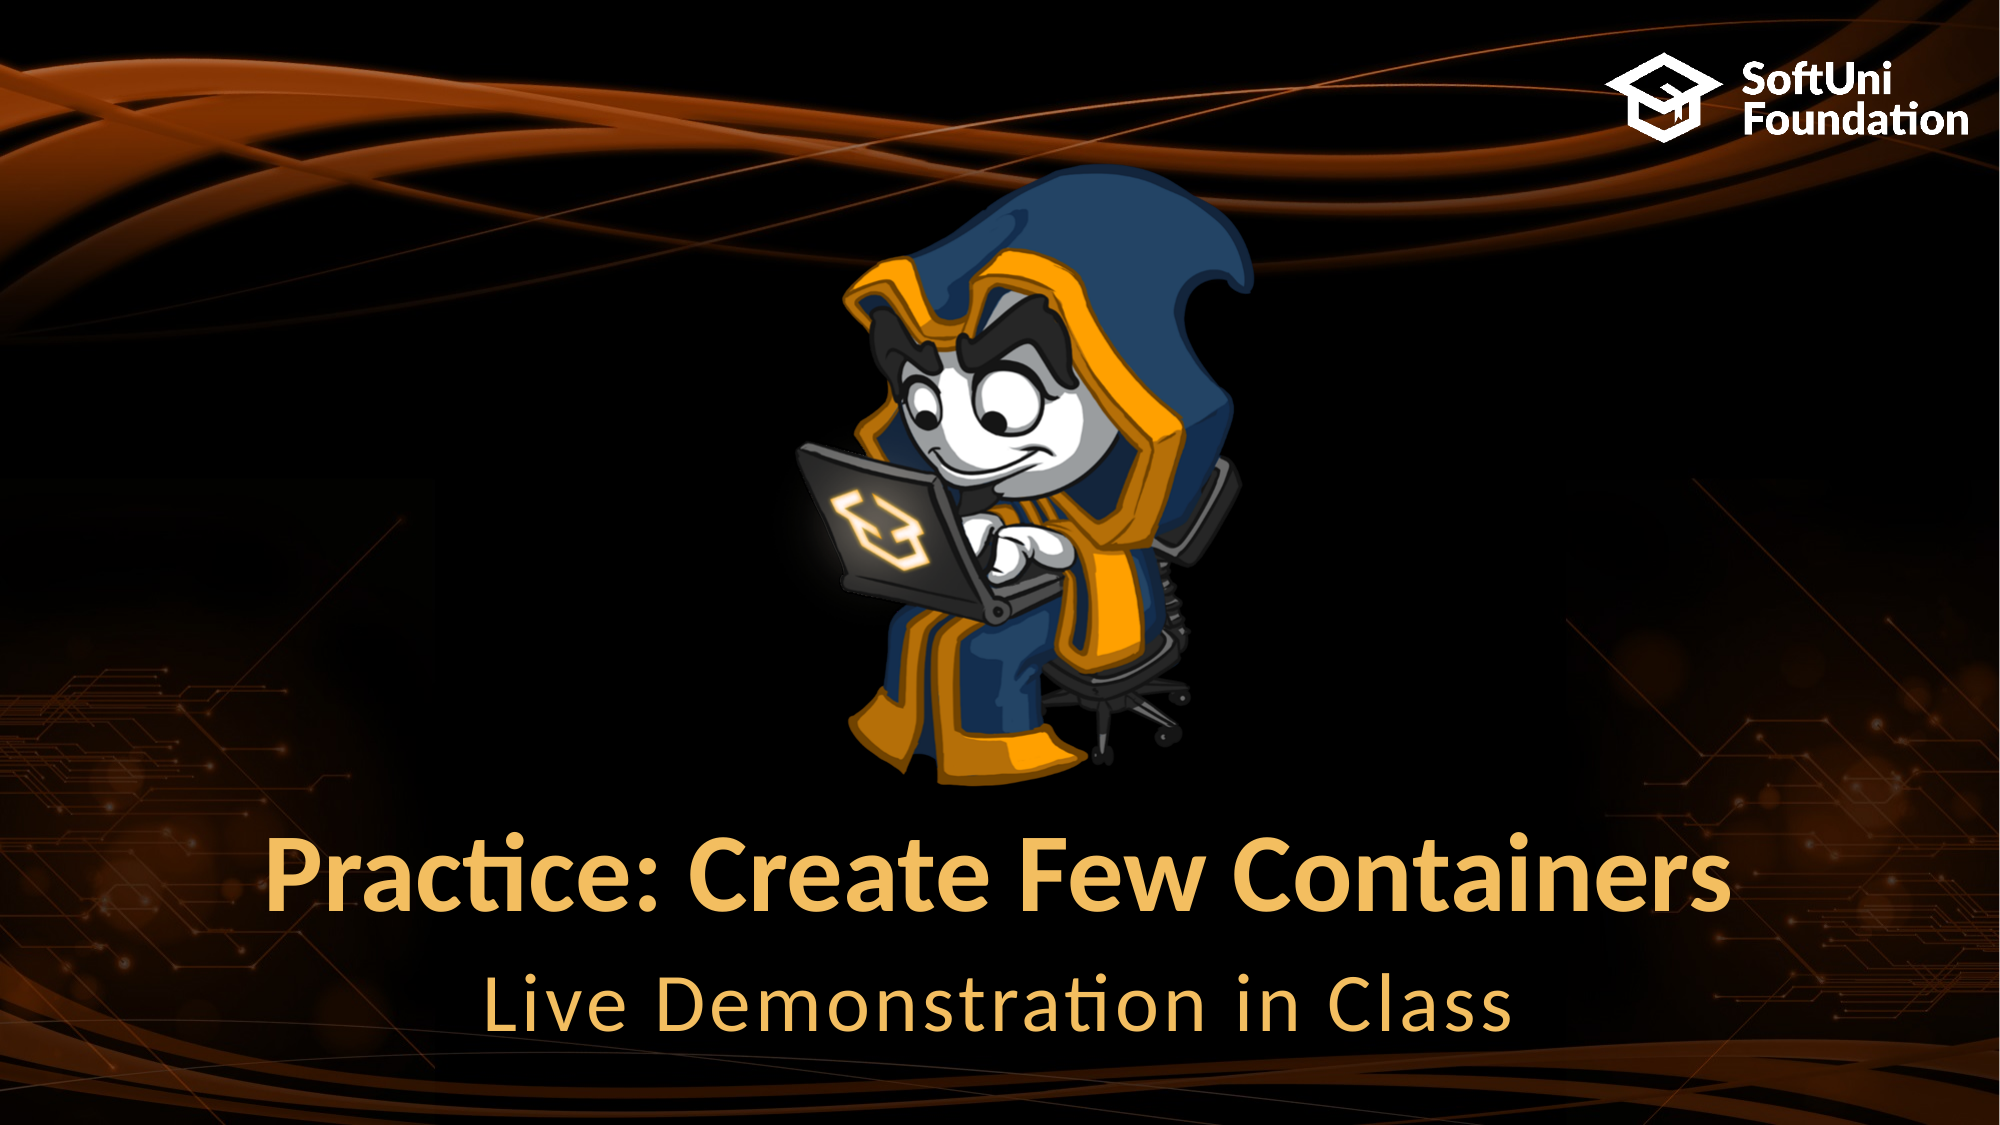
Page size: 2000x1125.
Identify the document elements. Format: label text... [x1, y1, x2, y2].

picture [0, 0, 2000, 1125]
list Live Demonstration in Class [192, 937, 1806, 1050]
title Practice: Create Few Containers [192, 813, 1806, 937]
